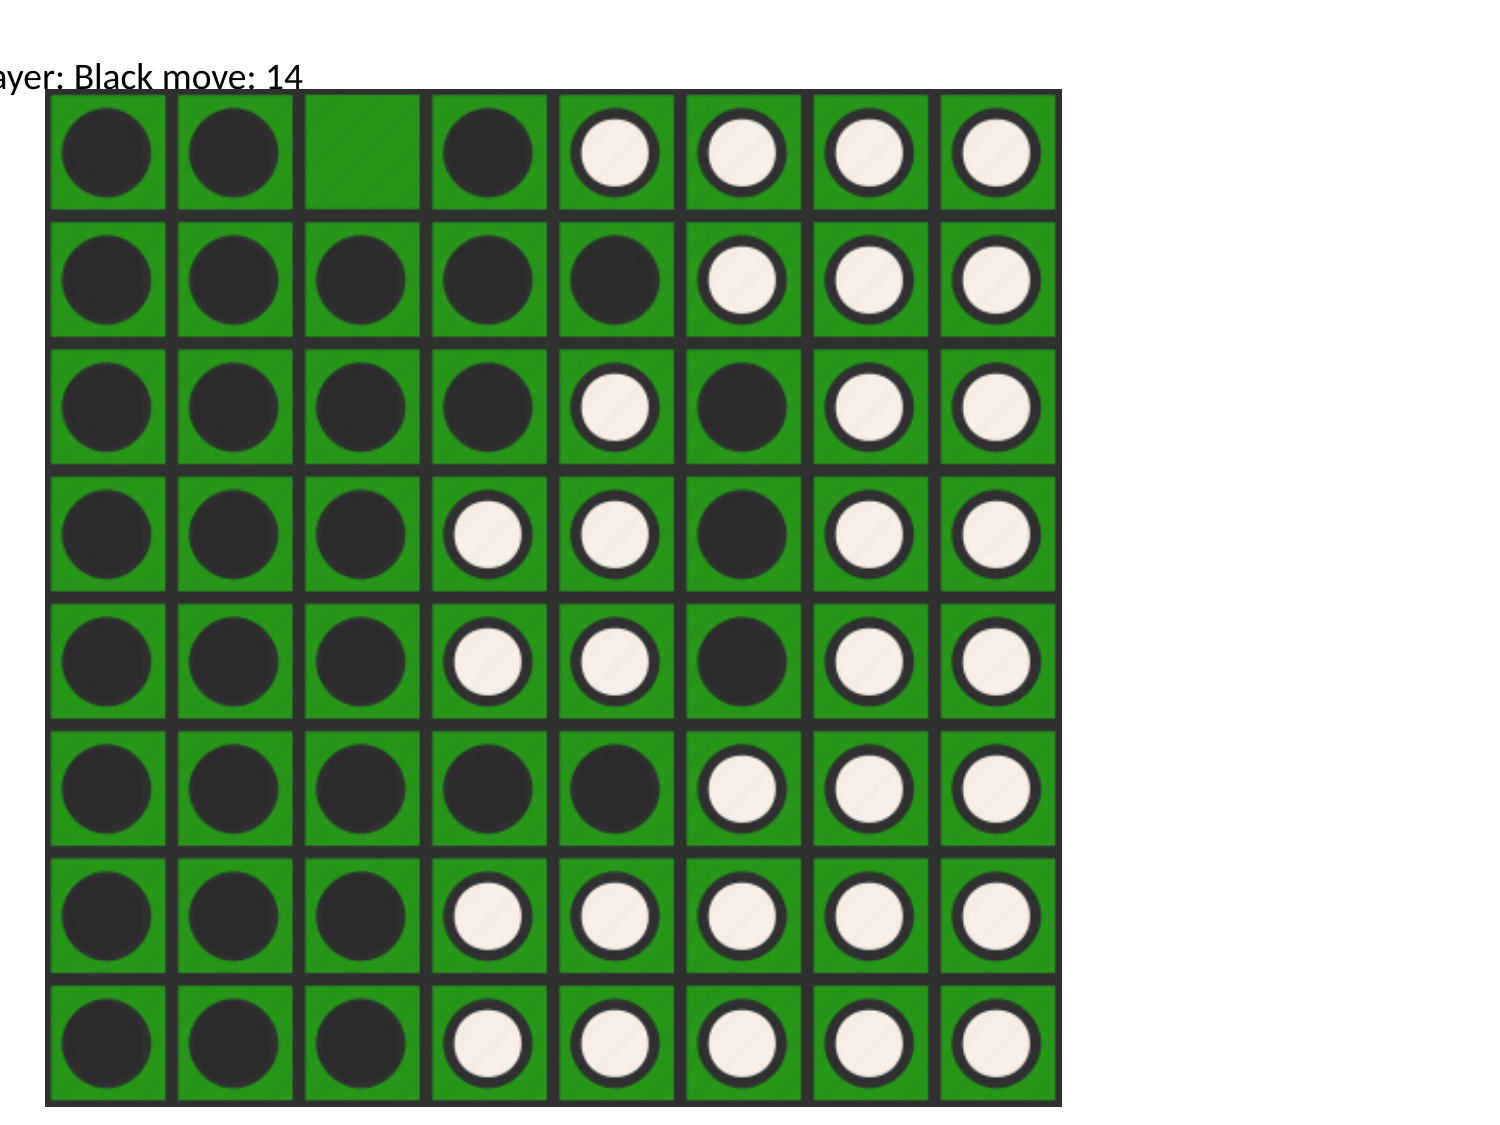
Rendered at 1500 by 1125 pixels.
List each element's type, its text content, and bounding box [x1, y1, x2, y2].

picture [44, 89, 1062, 1107]
text_box turn: 59 player: Black move: 14 [0, 44, 319, 105]
